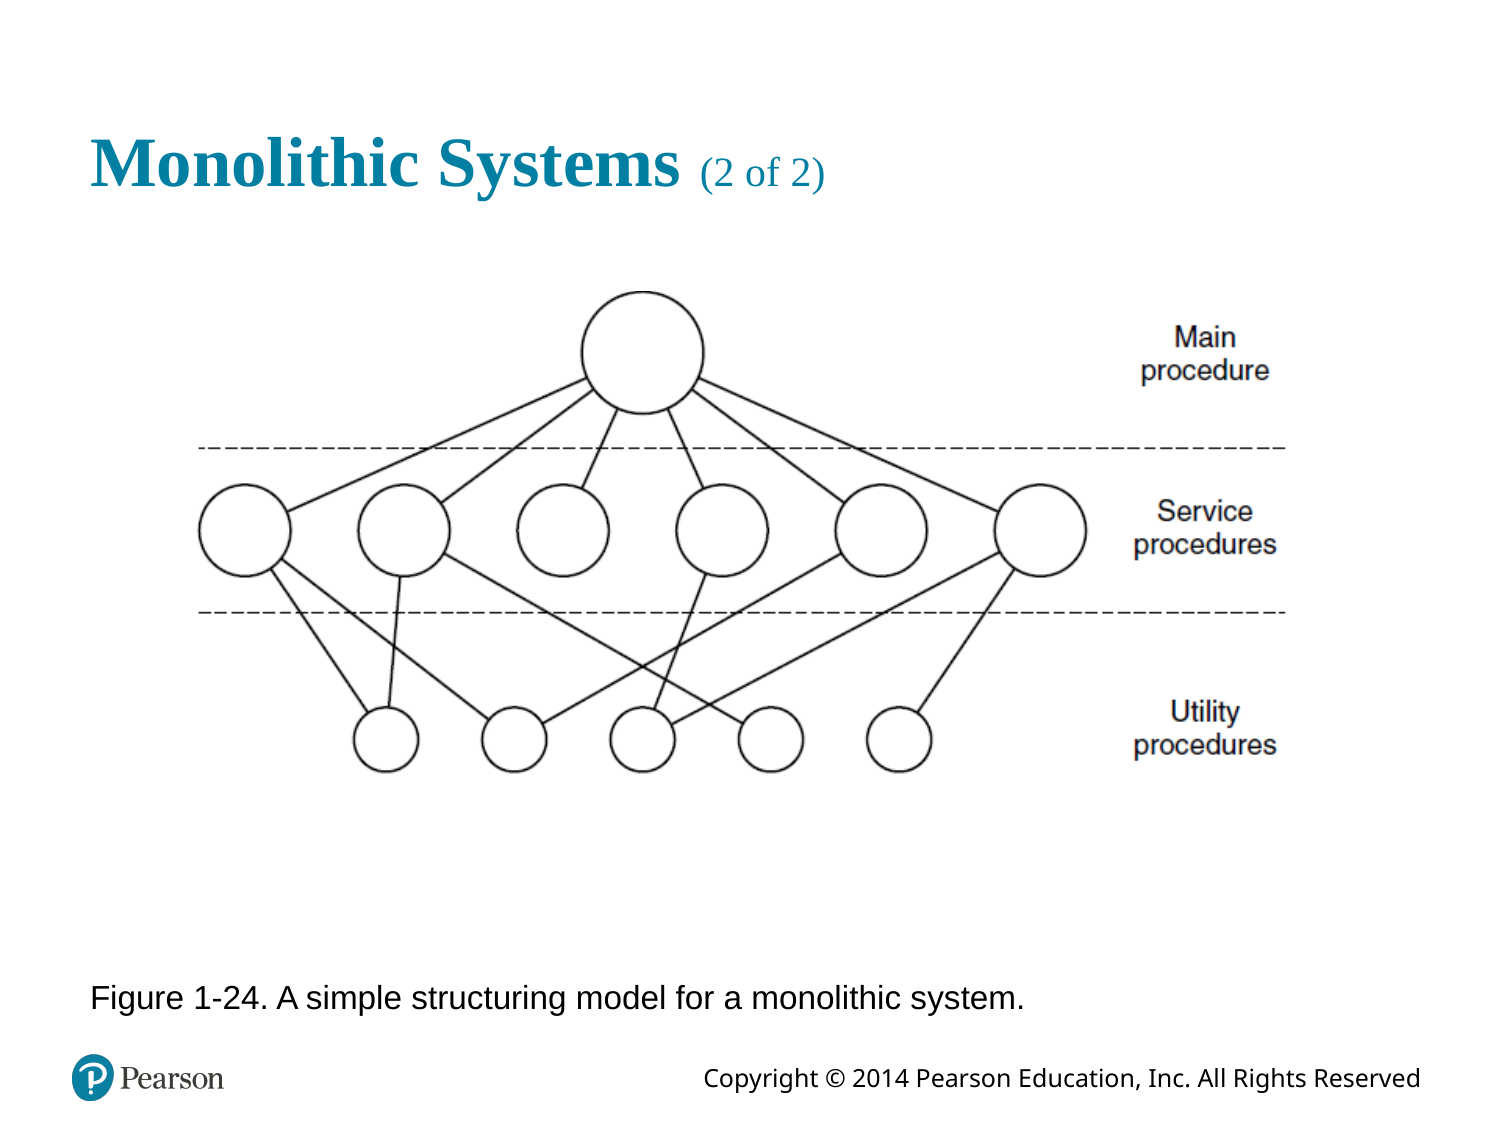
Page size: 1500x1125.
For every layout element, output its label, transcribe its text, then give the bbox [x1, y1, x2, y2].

picture [72, 1054, 88, 1070]
picture [72, 1087, 83, 1101]
picture [187, 291, 1312, 805]
list Figure 1-24. A simple structuring model for a monolithic system. [75, 880, 1425, 1031]
picture [98, 1054, 224, 1101]
title Monolithic Systems (2 of 2) [75, 35, 1425, 216]
picture [80, 1063, 106, 1088]
